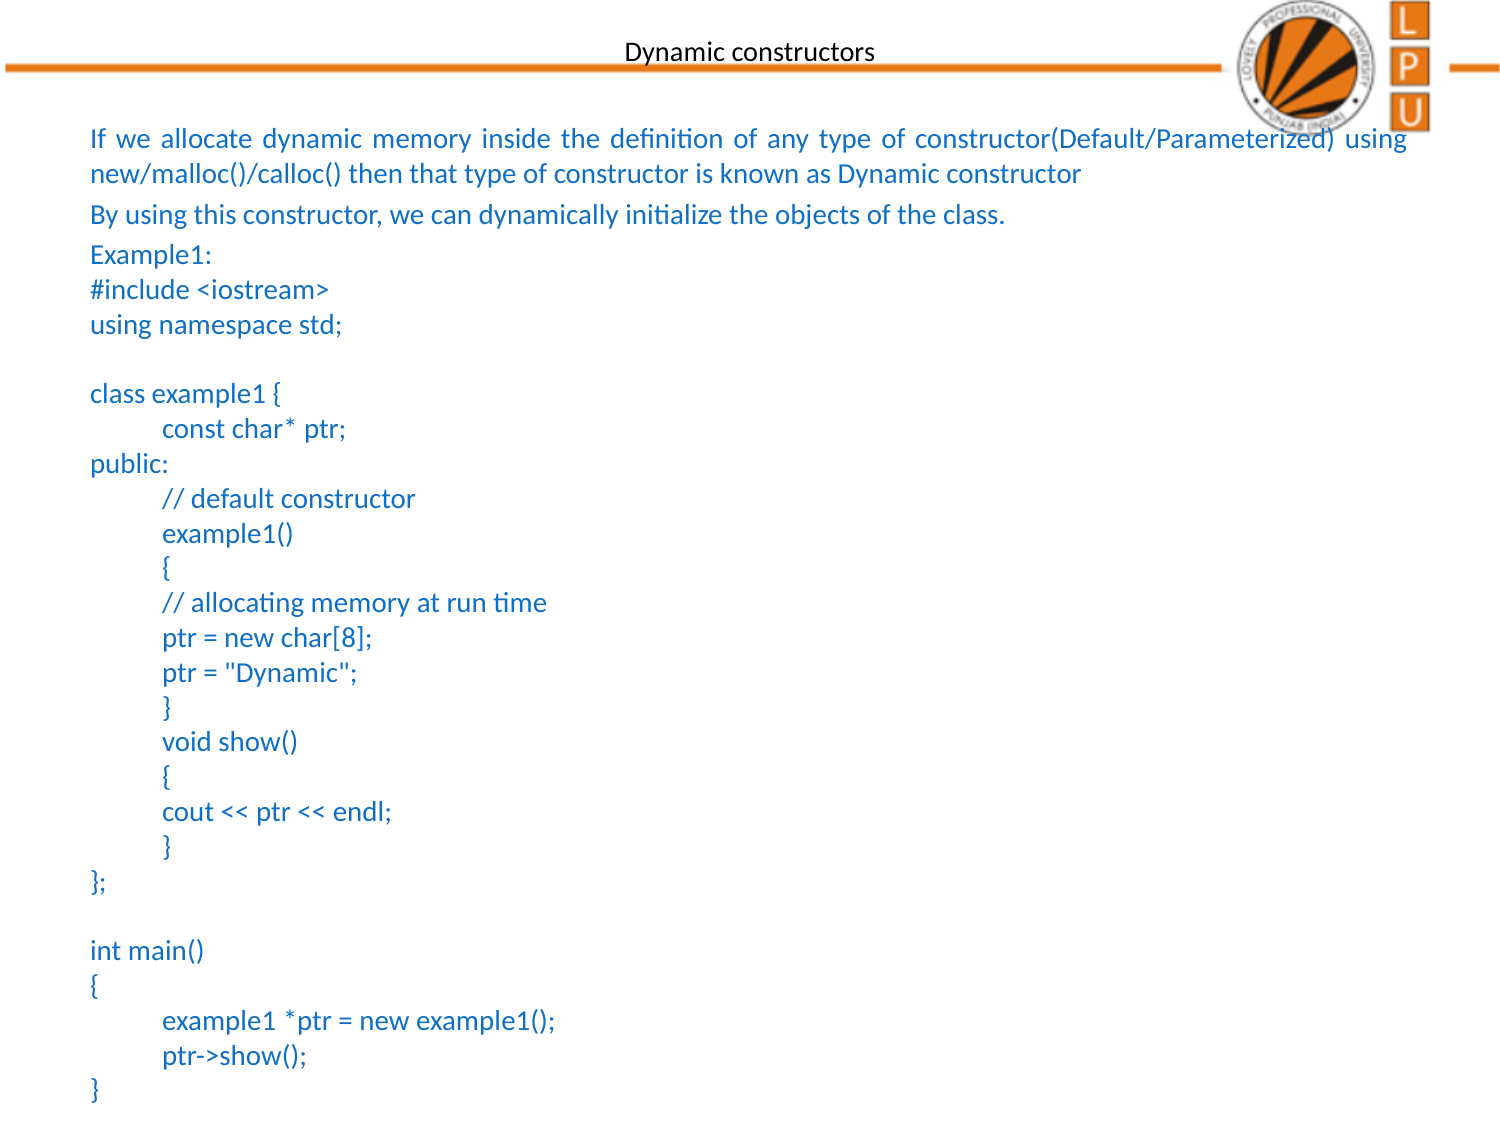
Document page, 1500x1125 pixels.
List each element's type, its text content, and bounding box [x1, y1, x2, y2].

list If we allocate dynamic memory inside the definition of any type of constructor(Default/Parameterized) using new/malloc()/calloc() then that type of constructor is known as Dynamic constructor By using this constructor, we can dynamically initialize the objects of the class. Example1: #include <iostream> using namespace std; class example1 { const char* ptr; public: // default constructor example1() { // allocating memory at run time ptr = new char[8]; ptr = "Dynamic"; } void show() { cout << ptr << endl; } }; int main() { example1 *ptr = new example1(); ptr->show(); } [75, 112, 1425, 1125]
title Dynamic constructors [75, 24, 1425, 75]
picture [5, 0, 1500, 155]
